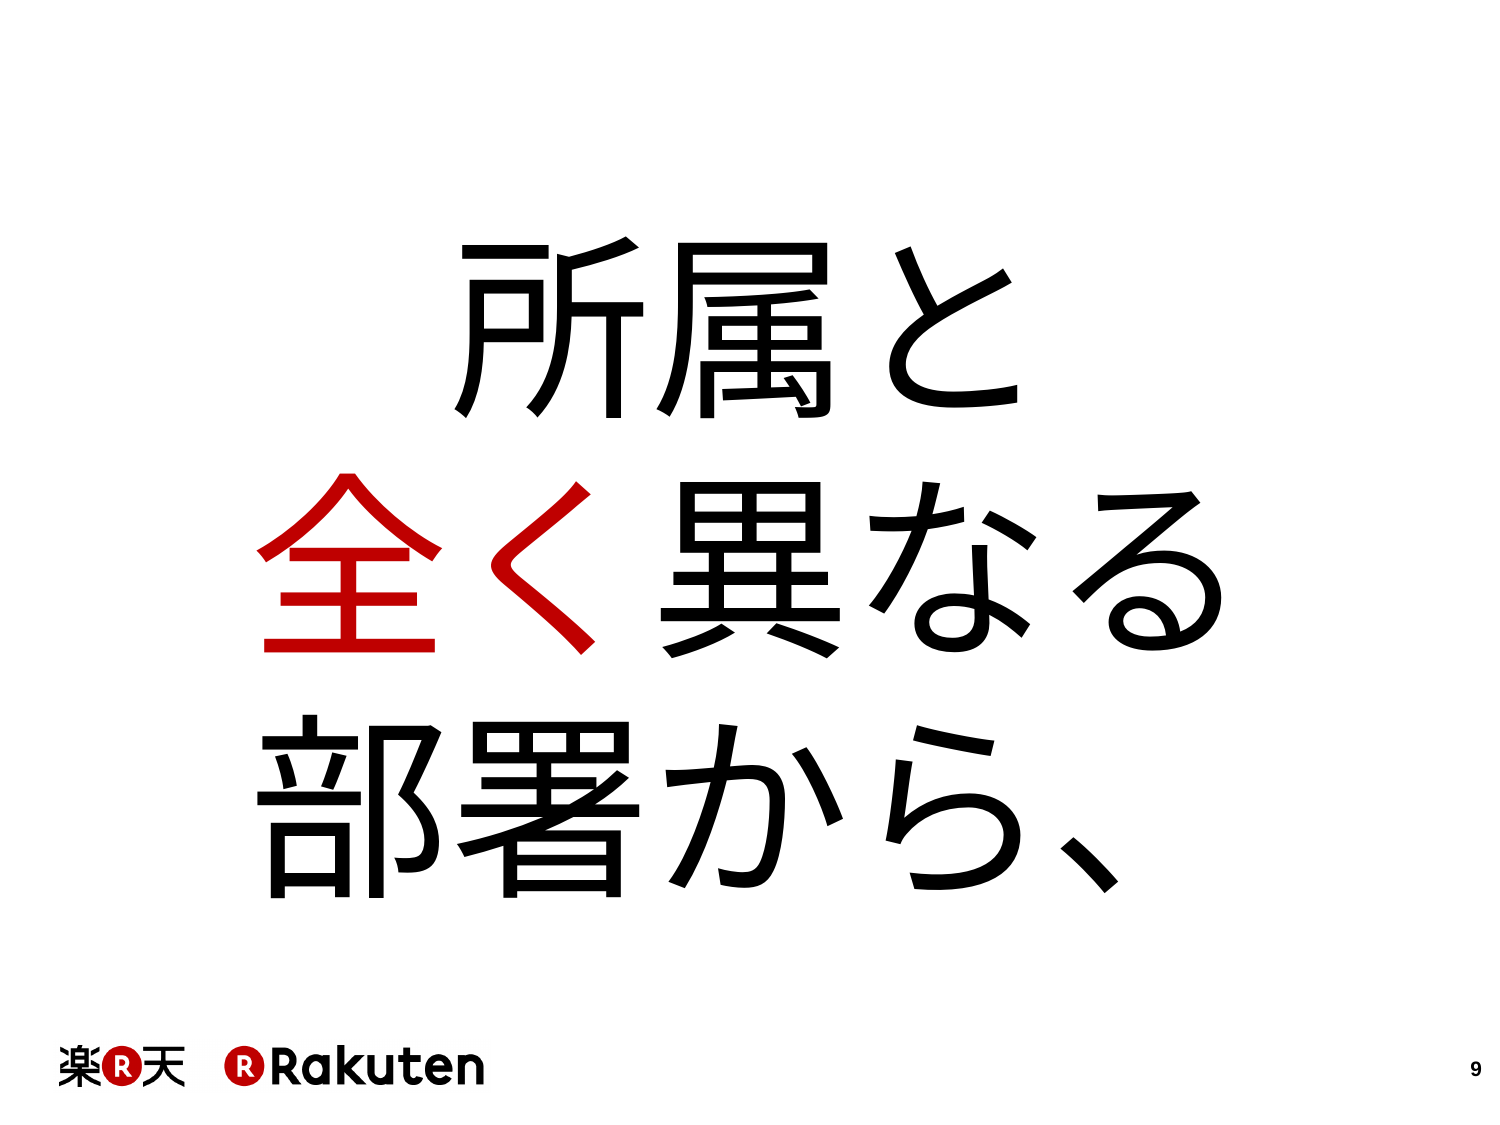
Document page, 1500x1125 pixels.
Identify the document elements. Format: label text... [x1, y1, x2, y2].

text_box 所属と 全く異なる 部署から、 [17, 195, 1483, 930]
picture [53, 1039, 491, 1093]
